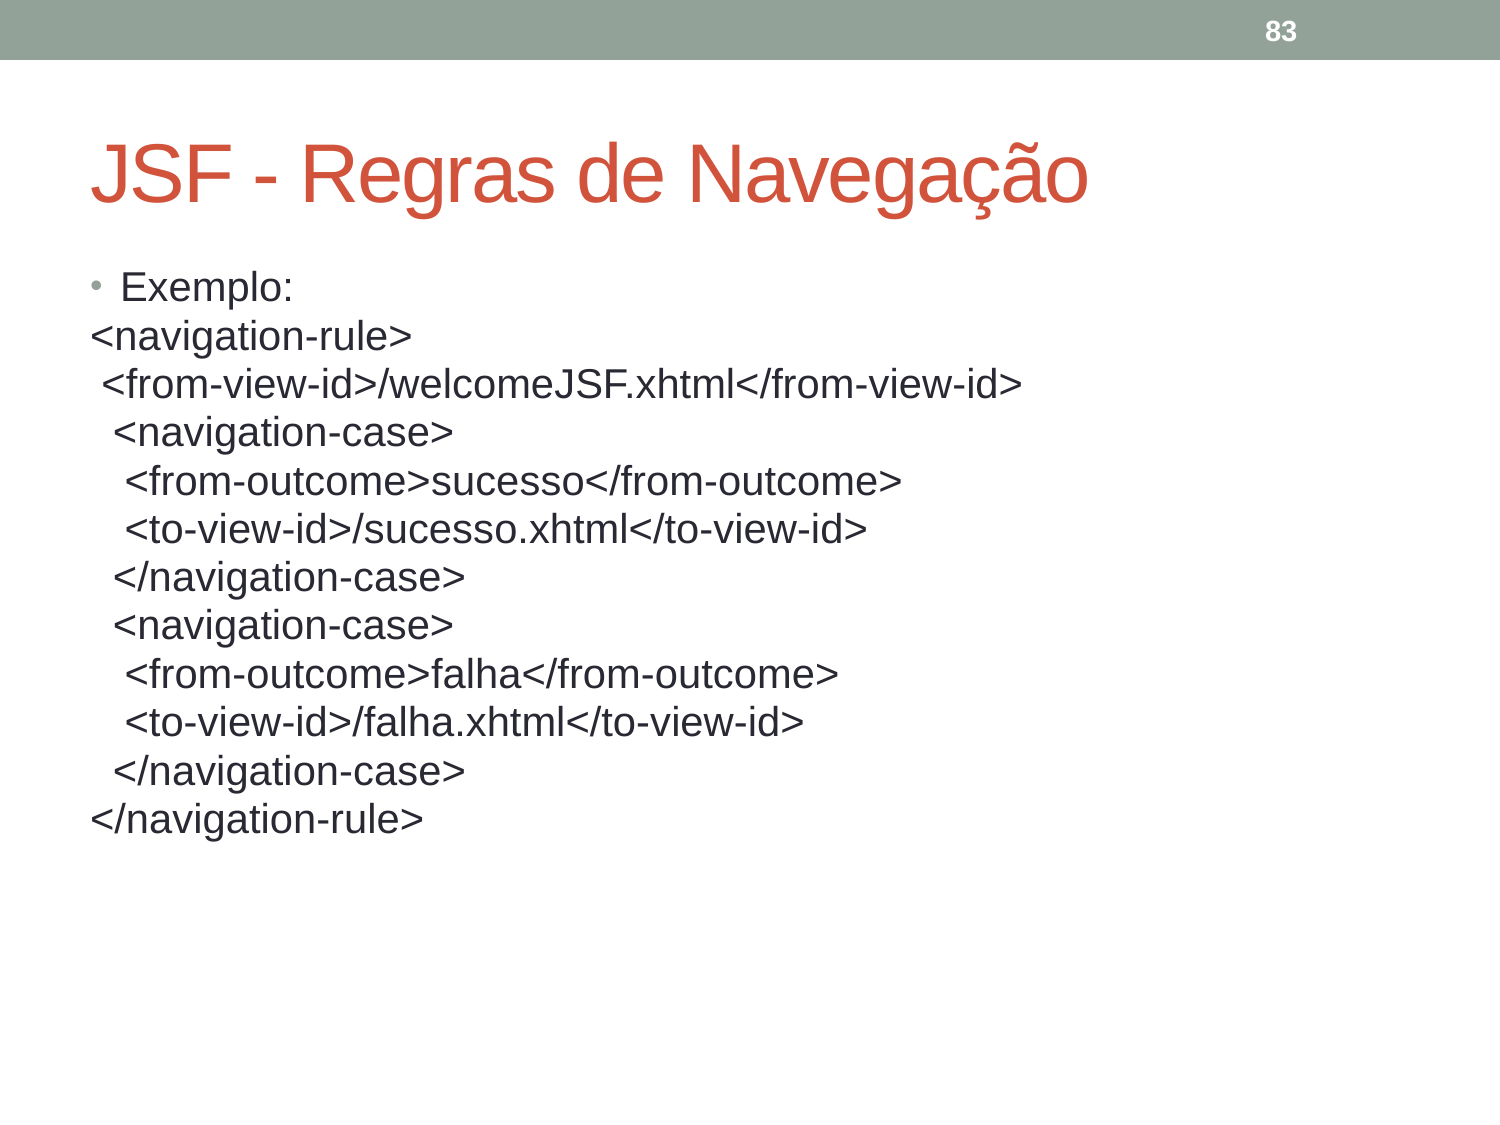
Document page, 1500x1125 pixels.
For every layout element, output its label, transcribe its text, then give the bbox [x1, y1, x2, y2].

slide_number 83 [1250, 3, 1425, 57]
list Exemplo: <navigation-rule> <from-view-id>/welcomeJSF.xhtml</from-view-id> <navigation-case> <from-outcome>sucesso</from-outcome> <to-view-id>/sucesso.xhtml</to-view-id> </navigation-case> <navigation-case> <from-outcome>falha</from-outcome> <to-view-id>/falha.xhtml</to-view-id> </navigation-case> </navigation-rule> [75, 262, 1425, 1063]
title JSF - Regras de Navegação [75, 87, 1425, 250]
